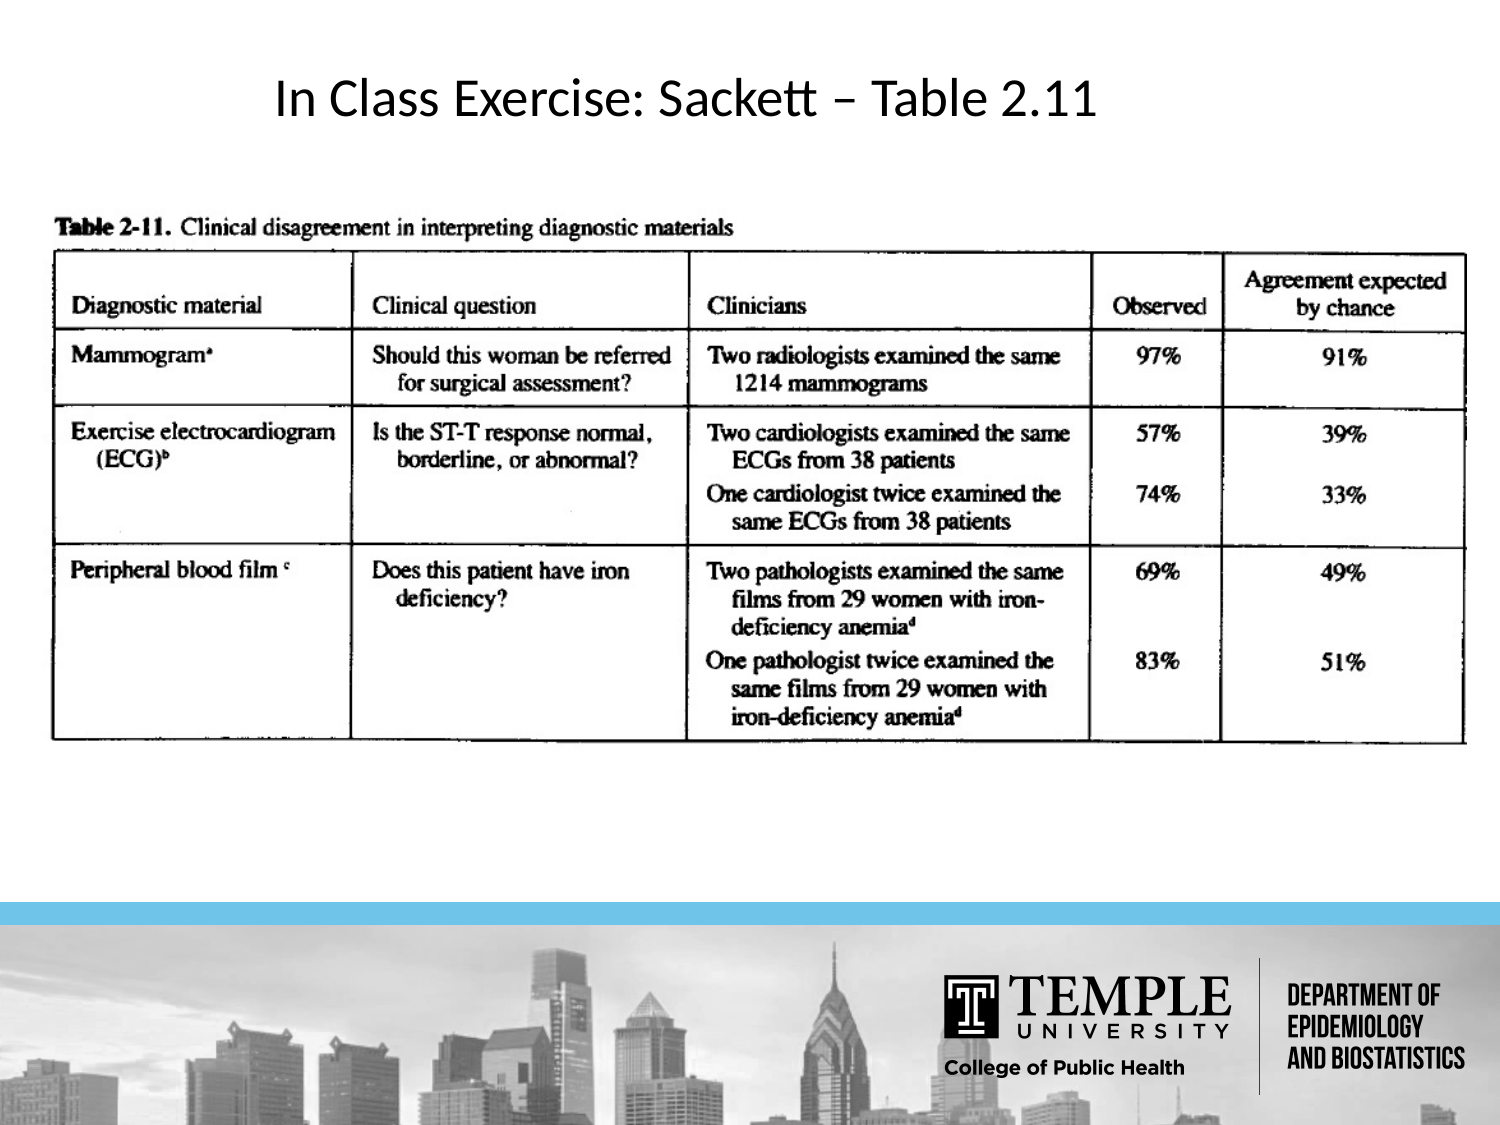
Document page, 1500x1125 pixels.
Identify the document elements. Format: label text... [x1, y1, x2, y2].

title In Class Exercise: Sackett – Table 2.11 [106, 53, 1268, 136]
picture [0, 902, 1500, 1125]
picture [33, 199, 1467, 751]
